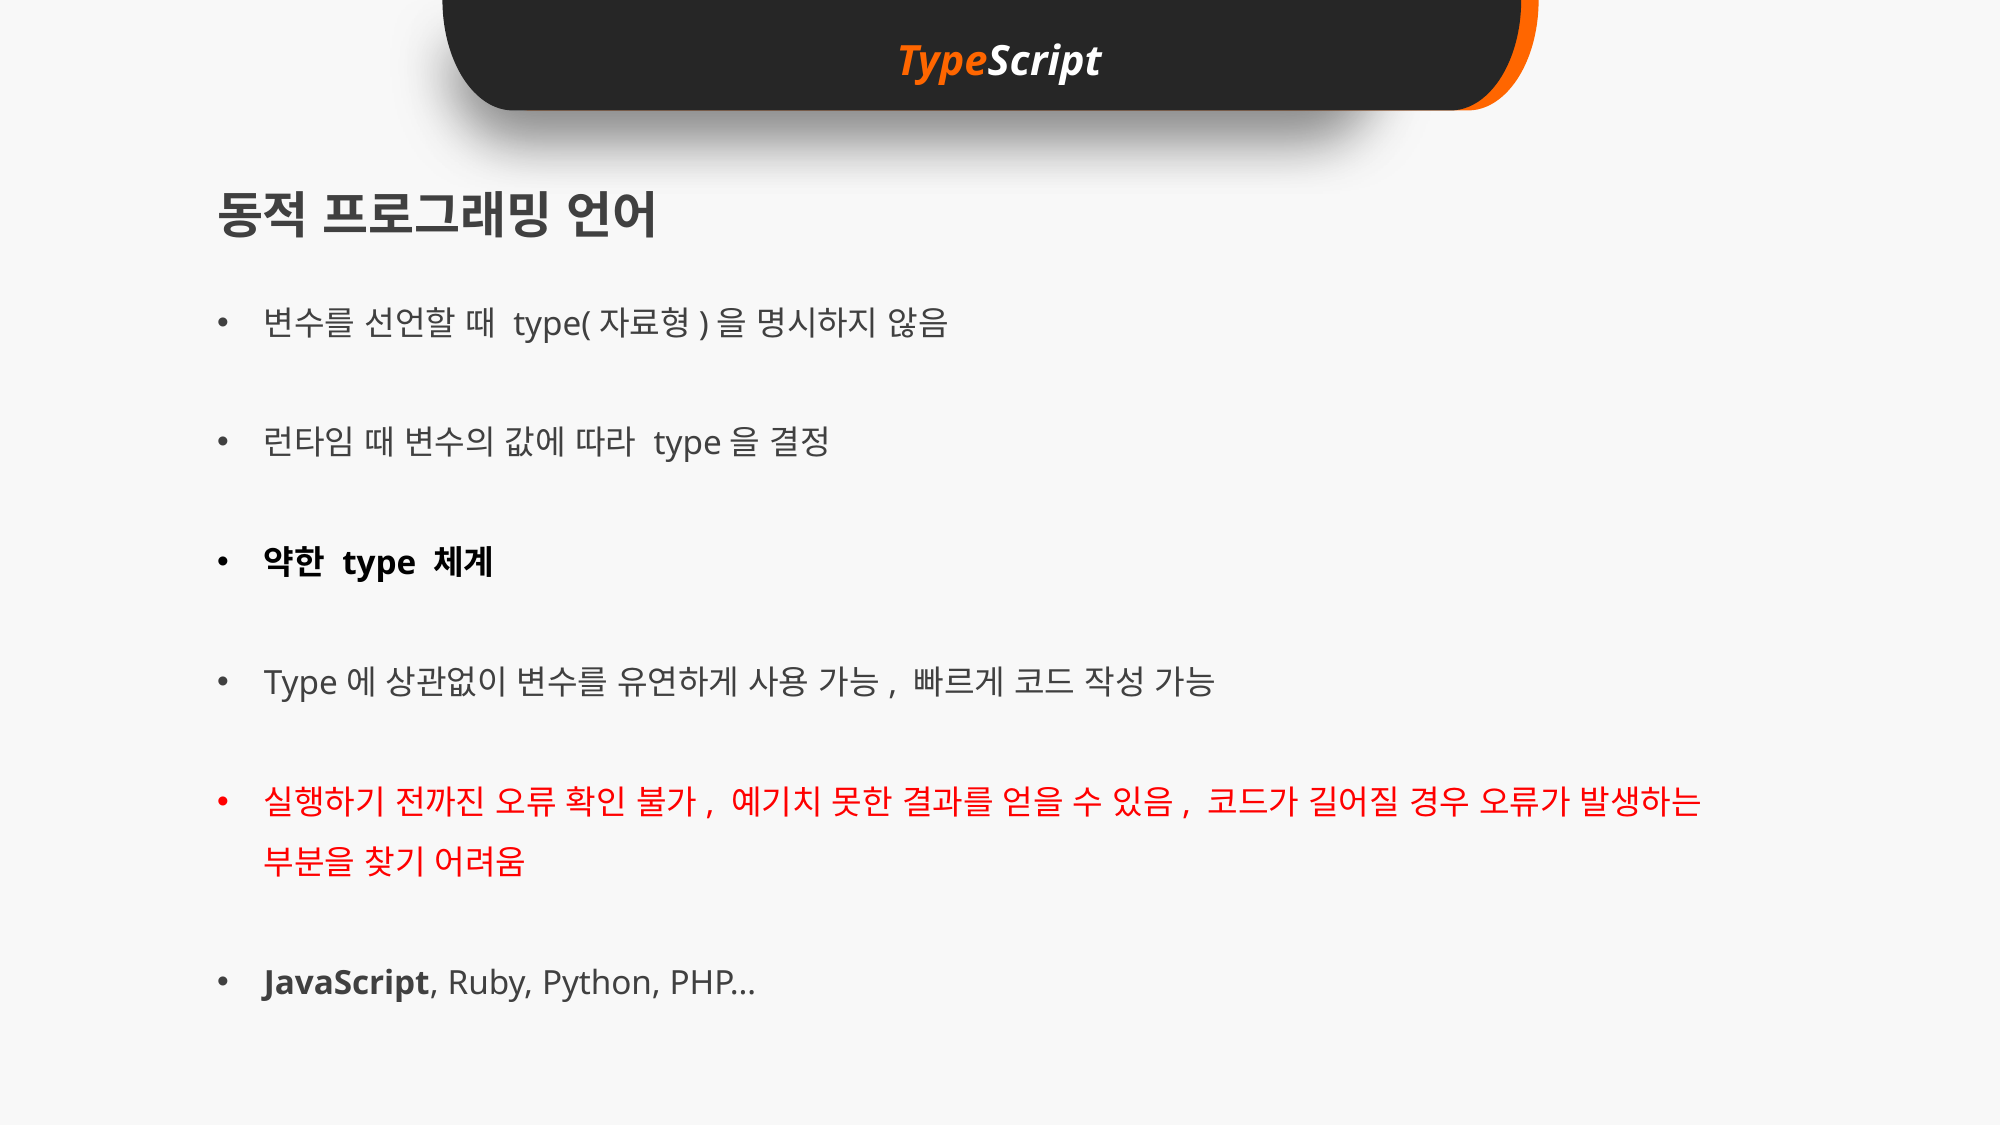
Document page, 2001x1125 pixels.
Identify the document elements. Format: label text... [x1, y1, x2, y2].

text_box [1461, 0, 1540, 111]
text_box TypeScript [881, 1, 1117, 91]
text_box JavaScript, Ruby, Python, PHP… [202, 933, 1811, 1009]
text_box 실행하기 전까진 오류 확인 불가, 예기치 못한 결과를 얻을 수 있음, 코드가 길어질 경우 오류가 발생하는 부분을 찾기 어려움 [202, 754, 1811, 933]
text_box 동적 프로그래밍 언어 [202, 145, 741, 251]
text_box 변수를 선언할 때 type(자료형)을 명시하지 않음 런타임 때 변수의 값에 따라 type을 결정 약한 type 체계 Type에 상관없이 변수를 유연하게 사용 가능, 빠르게 코드 작성 가능 [202, 274, 1811, 754]
text_box [61, 34, 1938, 1125]
text_box [441, 0, 1522, 111]
